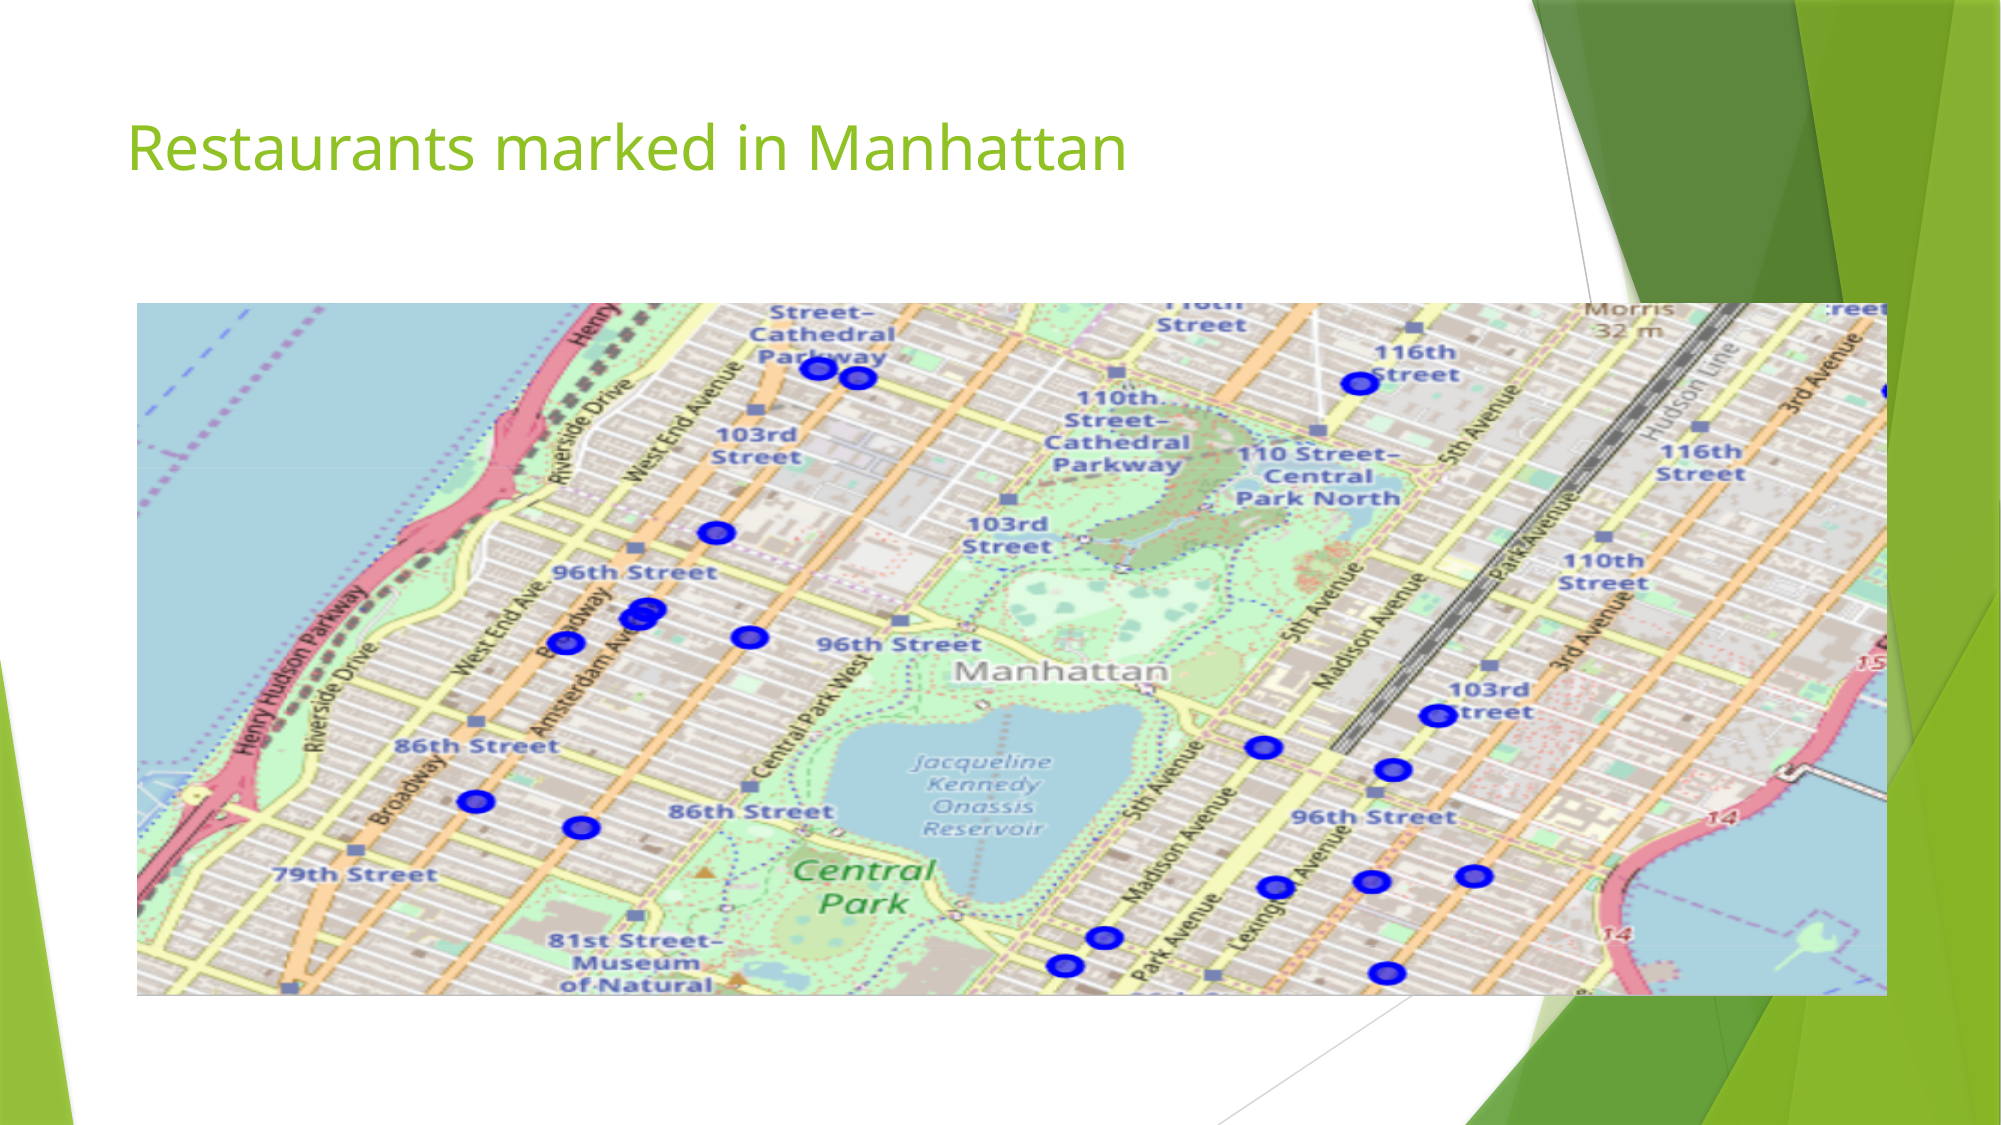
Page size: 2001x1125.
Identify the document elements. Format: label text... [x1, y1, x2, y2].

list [136, 302, 1887, 996]
title Restaurants marked in Manhattan [111, 99, 1522, 317]
